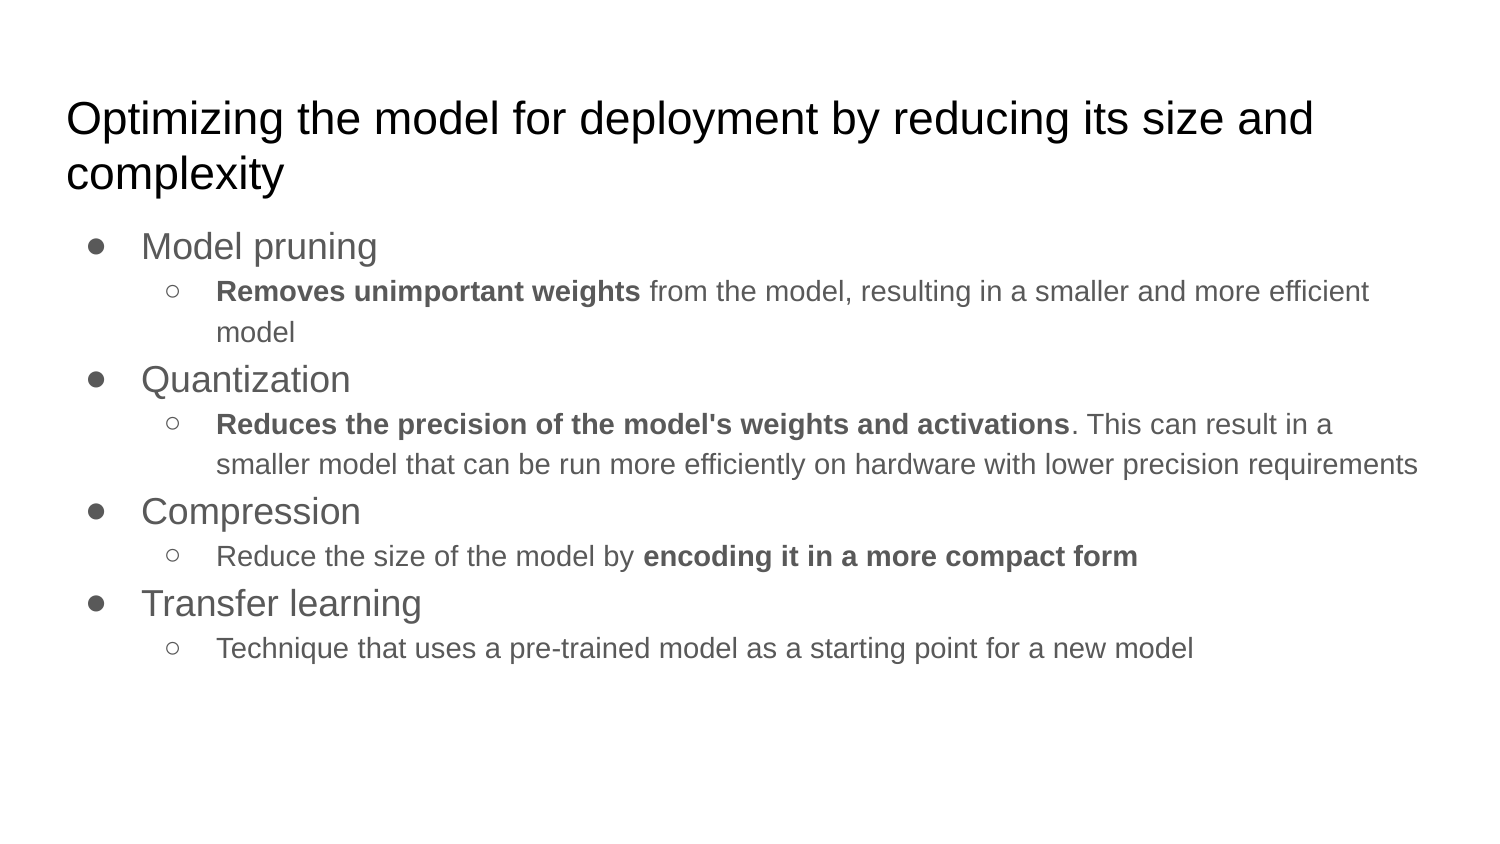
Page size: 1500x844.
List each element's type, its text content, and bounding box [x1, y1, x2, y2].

title Optimizing the model for deployment by reducing its size and complexity [51, 72, 1449, 167]
list Model pruning Removes unimportant weights from the model, resulting in a smaller and more efficient model Quantization Reduces the precision of the model's weights and activations. This can result in a smaller model that can be run more efficiently on hardware with lower precision requirements Compression Reduce the size of the model by encoding it in a more compact form Transfer learning Technique that uses a pre-trained model as a starting point for a new model [51, 200, 1449, 761]
